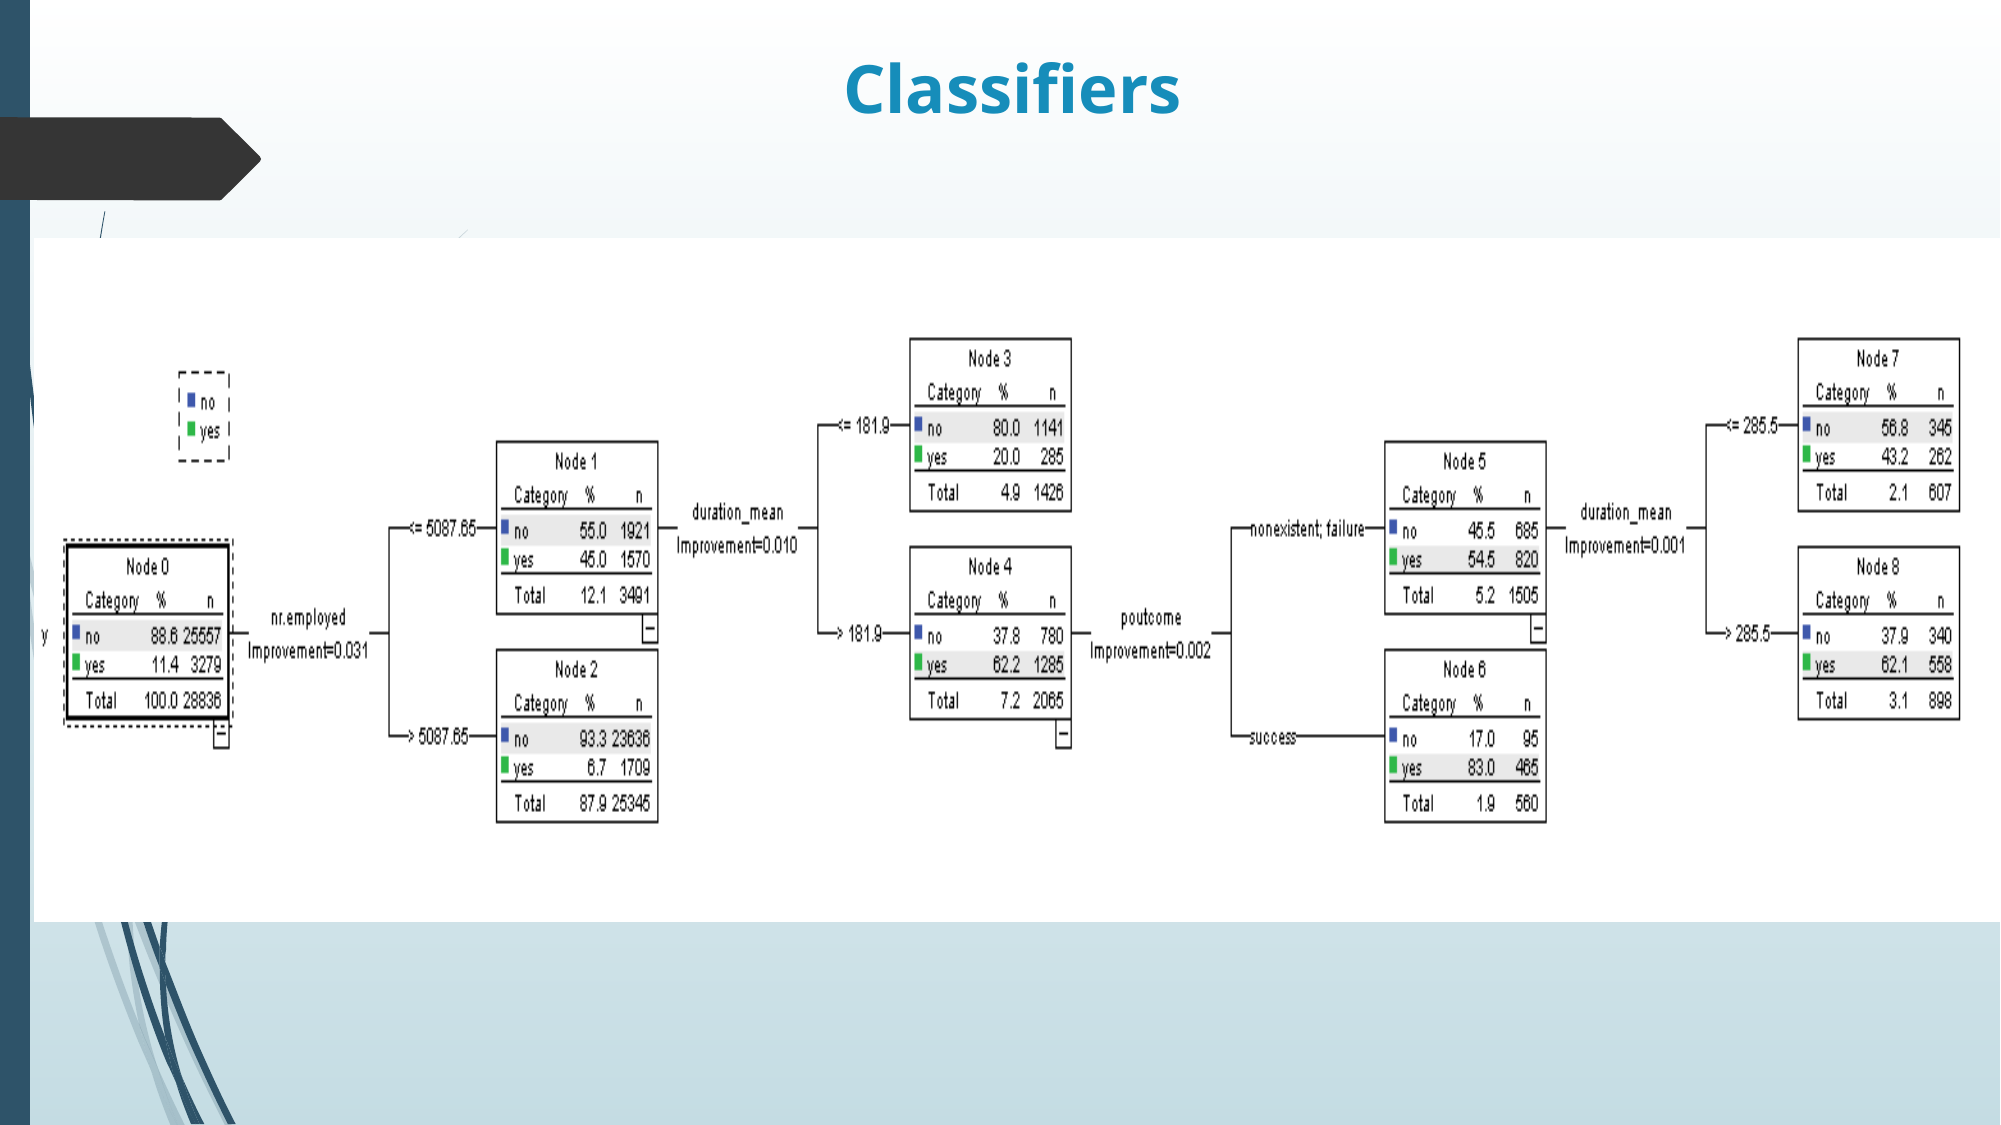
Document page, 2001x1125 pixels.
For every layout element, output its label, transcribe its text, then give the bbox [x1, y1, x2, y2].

picture [33, 238, 2000, 922]
text_box Classifiers [12, 39, 2000, 155]
